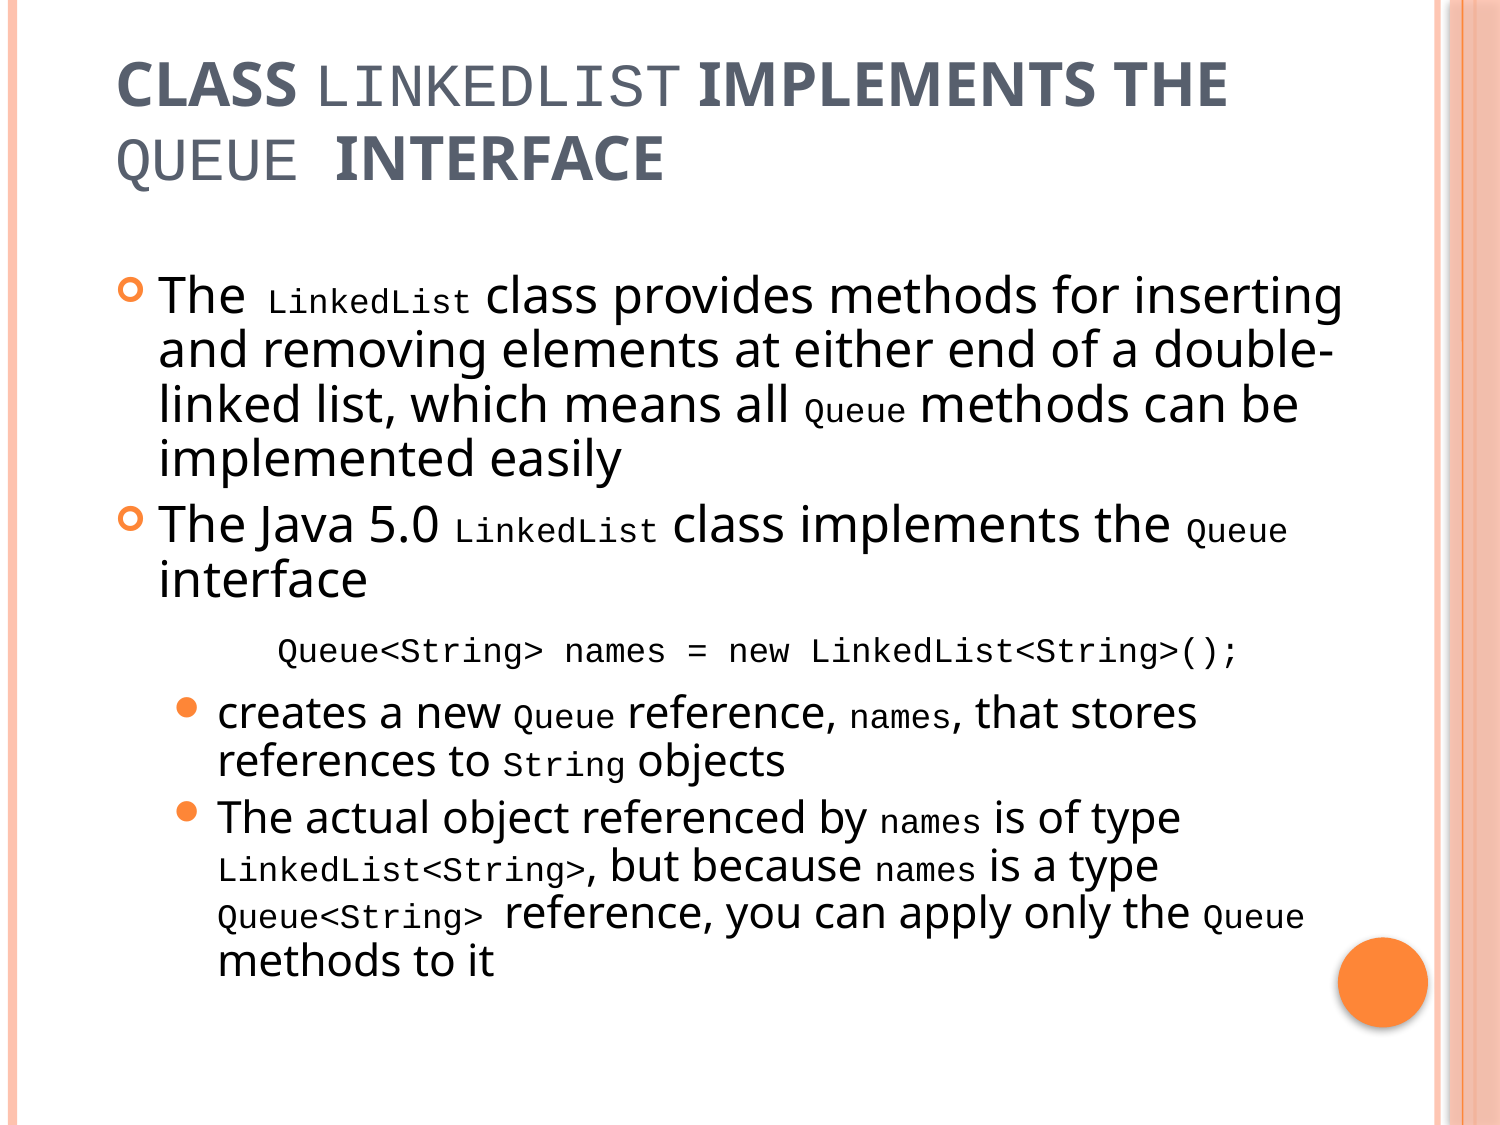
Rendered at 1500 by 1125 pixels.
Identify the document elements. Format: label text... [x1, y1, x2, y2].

title Class LinkedList Implements the Queue Interface [100, 37, 1438, 200]
list The LinkedList class provides methods for inserting and removing elements at either end of a double-linked list, which means all Queue methods can be implemented easily The Java 5.0 LinkedList class implements the Queue interface Queue<String> names = new LinkedList<String>(); creates a new Queue reference, names, that stores references to String objects The actual object referenced by names is of type LinkedList<String>, but because names is a type Queue<String> reference, you can apply only the Queue methods to it [100, 262, 1438, 1000]
